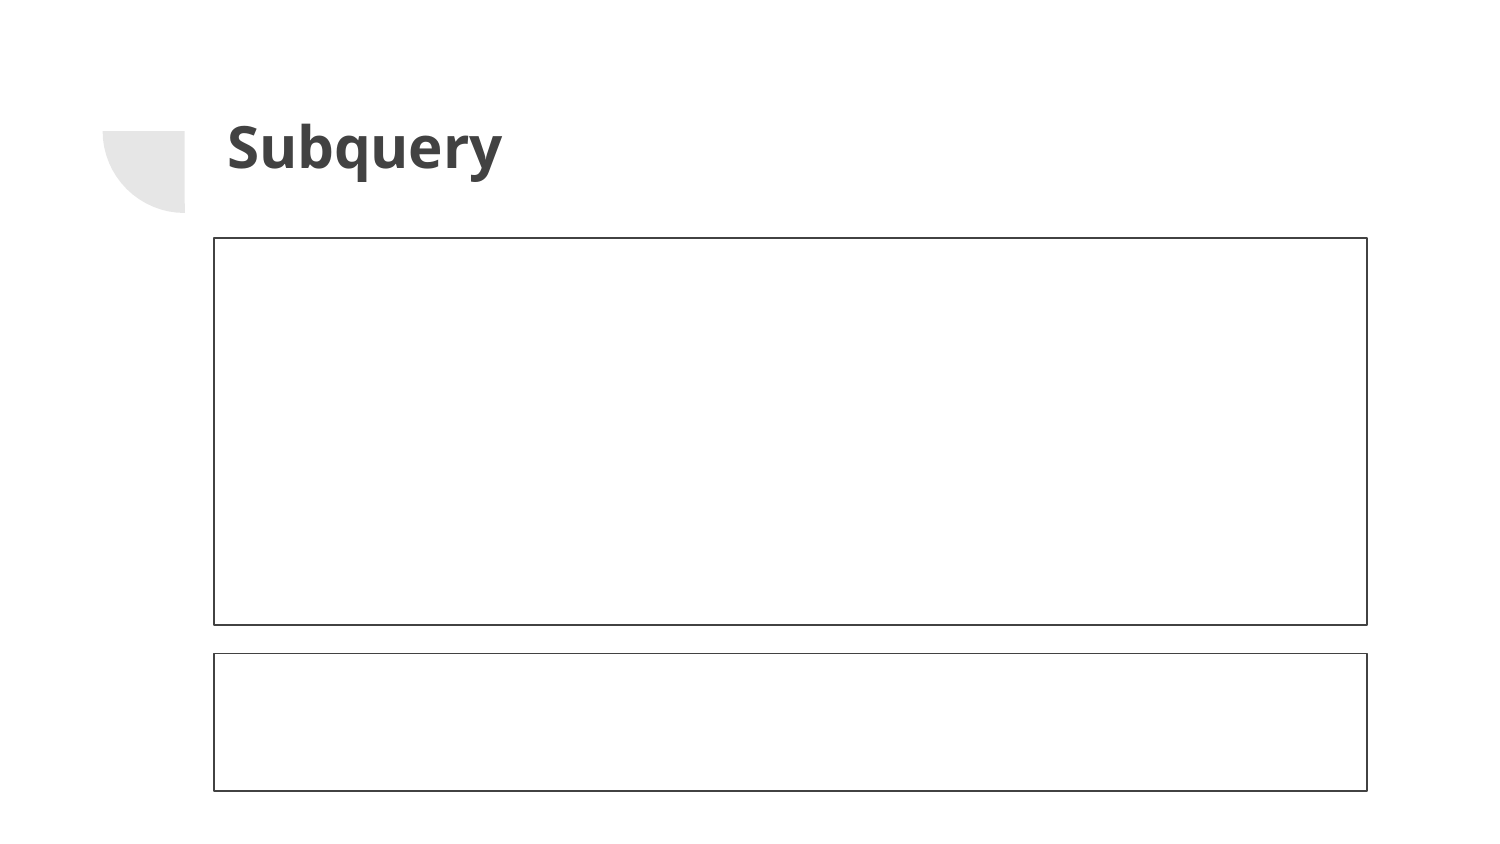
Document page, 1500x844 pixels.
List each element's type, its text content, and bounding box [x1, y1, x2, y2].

text_box [213, 653, 1368, 791]
title Subquery [147, 40, 1276, 251]
text_box [213, 237, 1368, 626]
